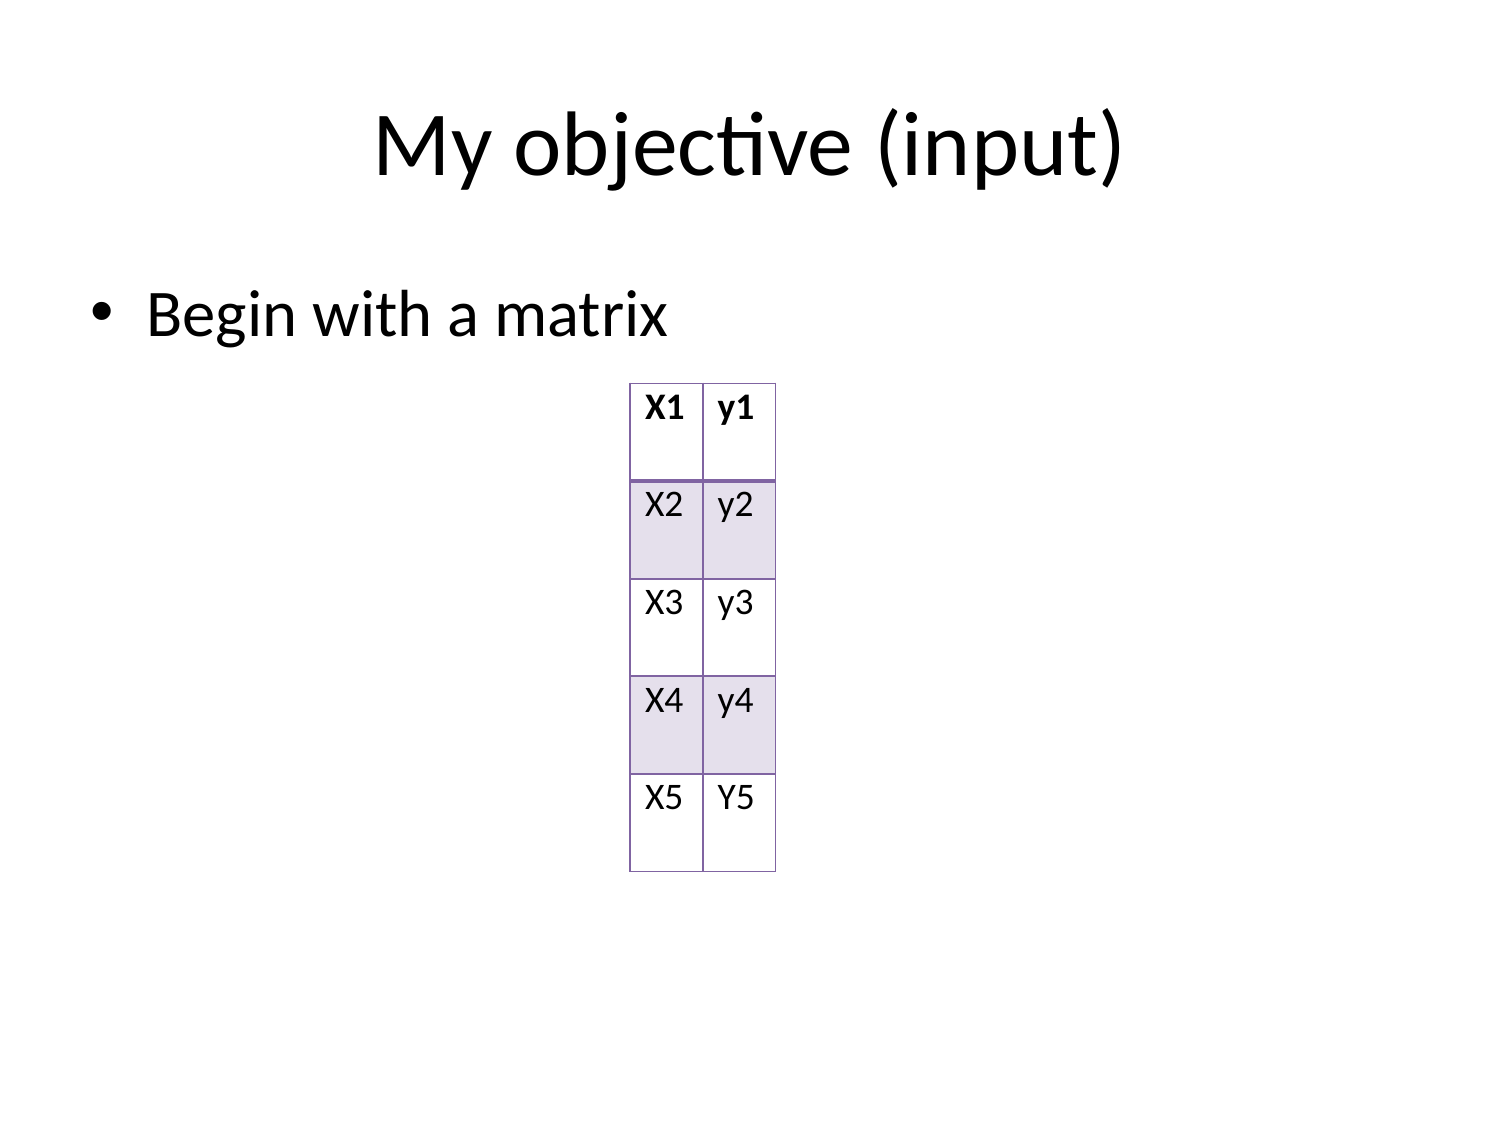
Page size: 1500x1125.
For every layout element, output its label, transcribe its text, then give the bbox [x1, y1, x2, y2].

table_header X1 [631, 384, 702, 479]
table_cell Y5 [704, 775, 775, 871]
table_cell X4 [631, 677, 702, 773]
table_header y1 [704, 384, 775, 479]
table_cell y4 [704, 677, 775, 773]
title My objective (input) [75, 45, 1425, 233]
table_cell X2 [631, 483, 702, 578]
table_cell X3 [631, 580, 702, 675]
table_cell X5 [631, 775, 702, 871]
table_cell y3 [704, 580, 775, 675]
list Begin with a matrix [75, 262, 1425, 1005]
table_cell y2 [704, 483, 775, 578]
